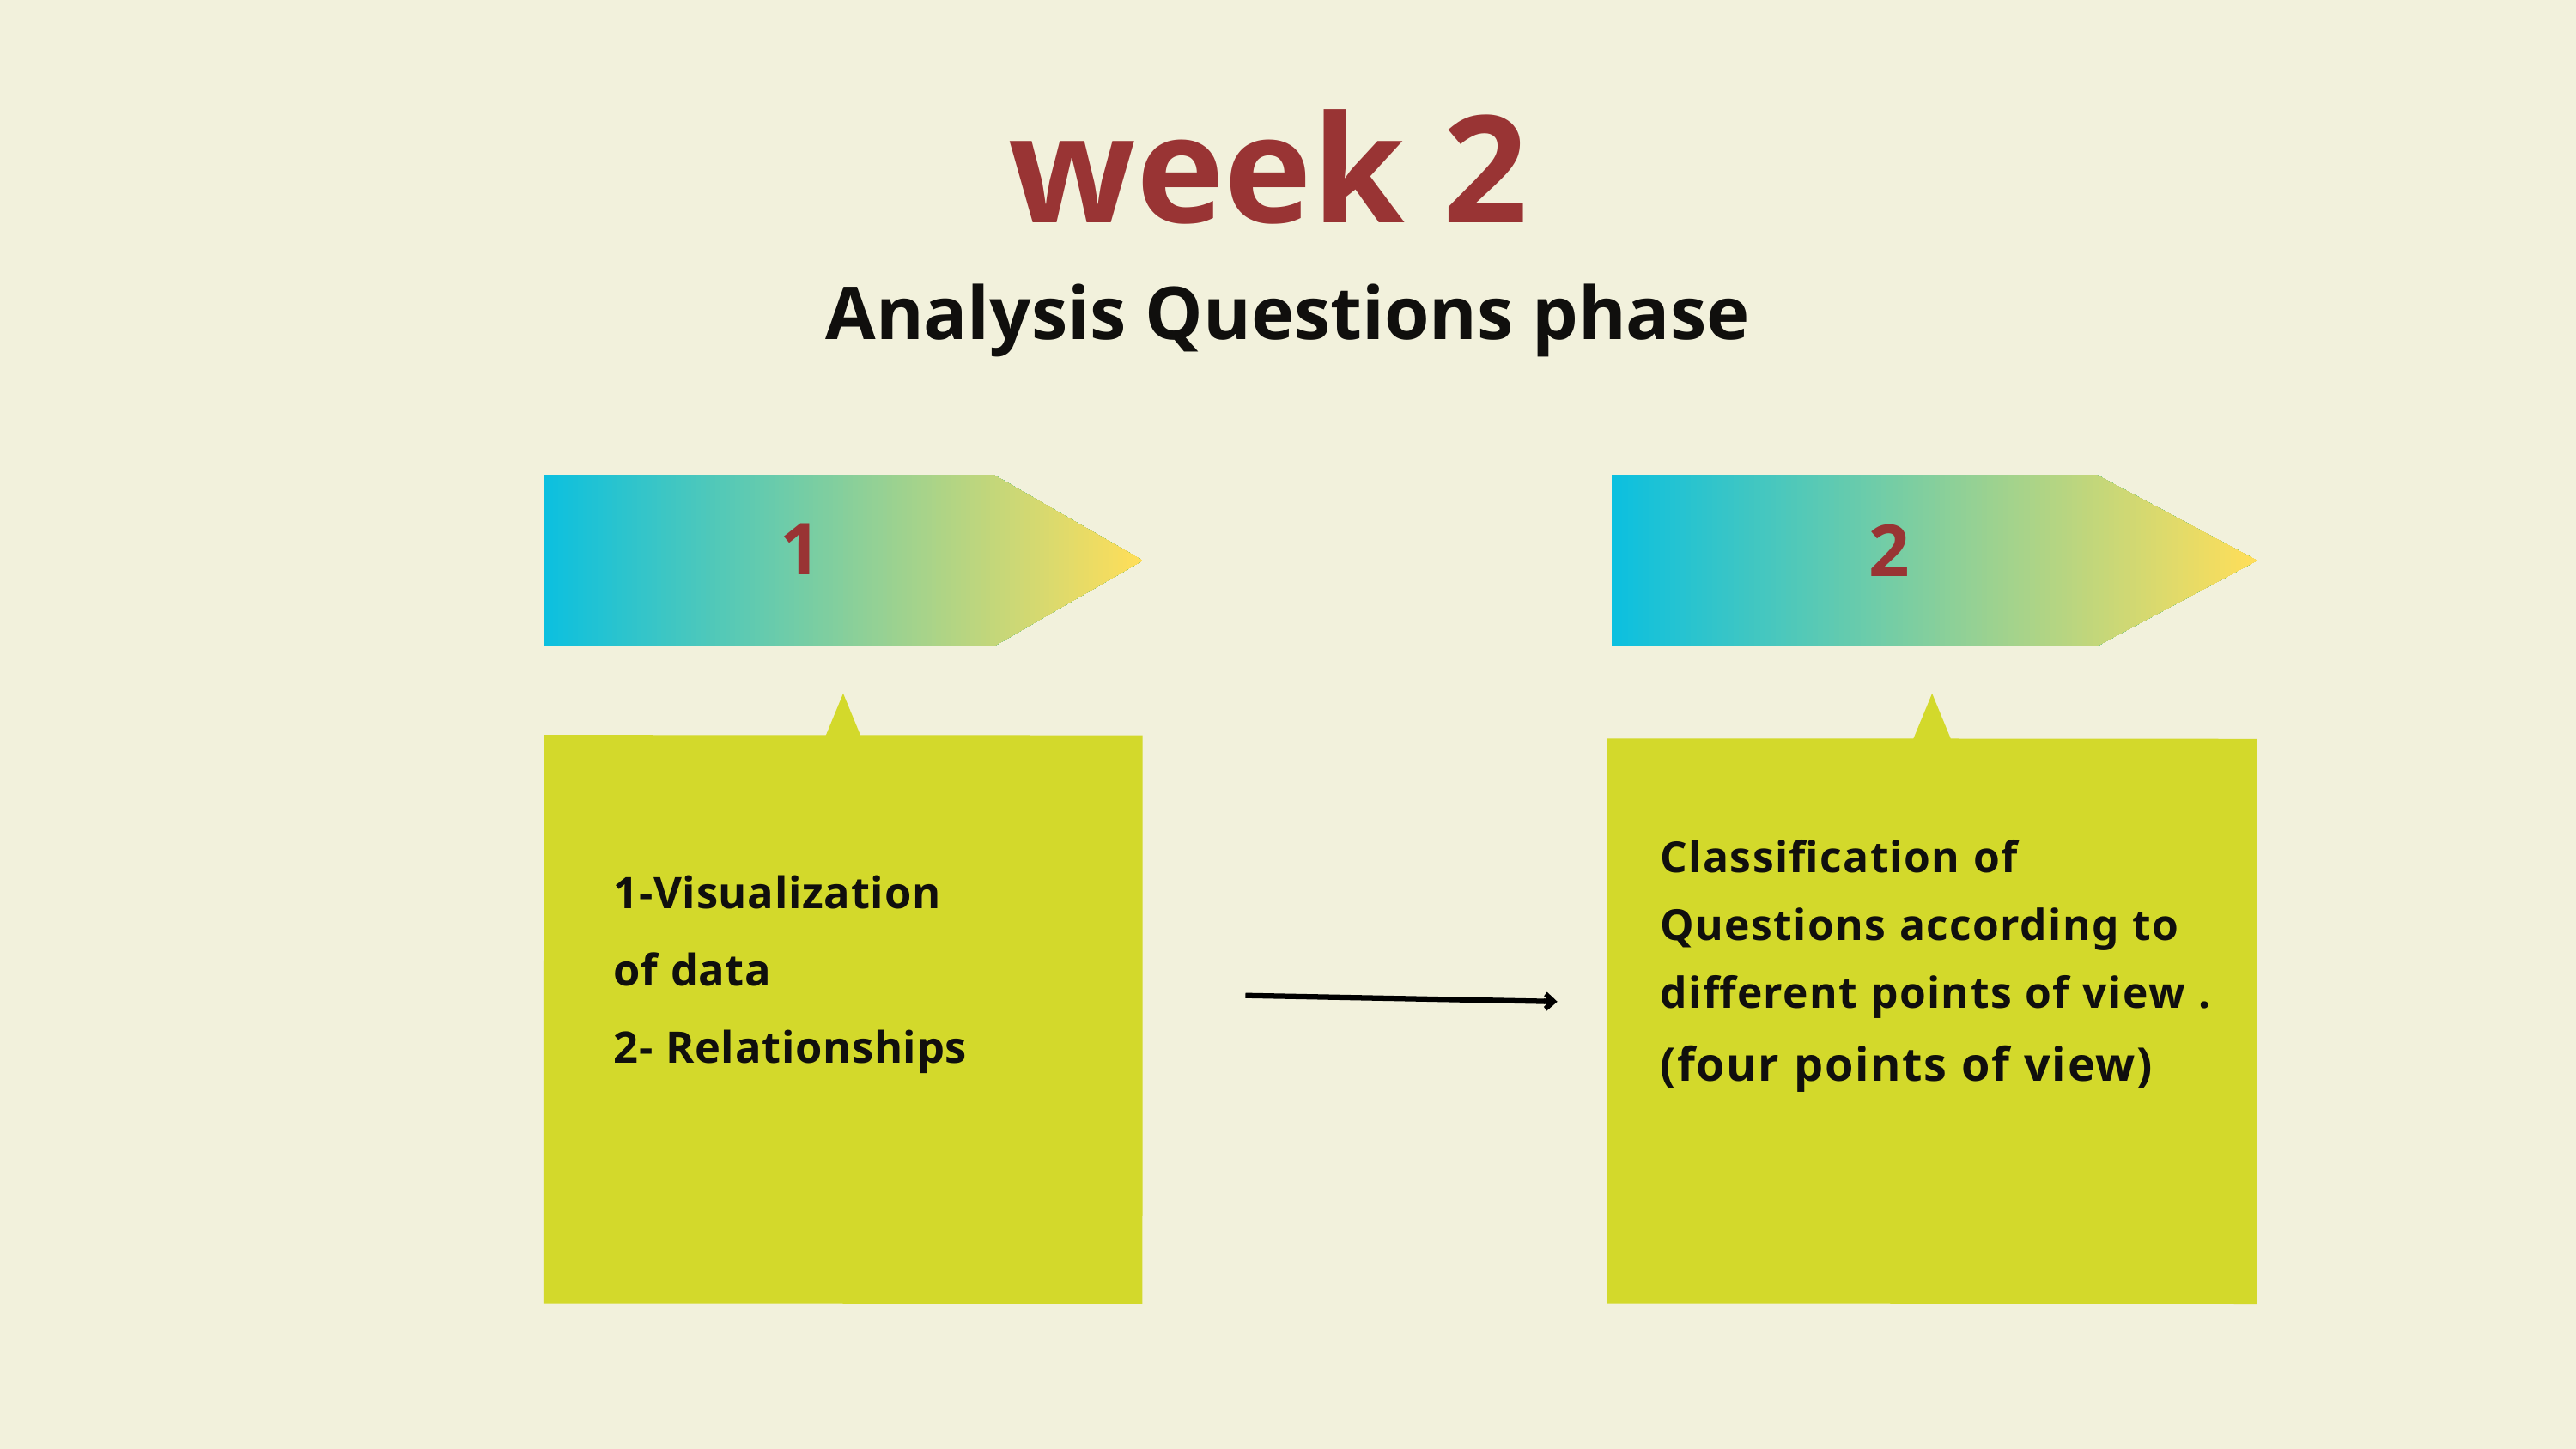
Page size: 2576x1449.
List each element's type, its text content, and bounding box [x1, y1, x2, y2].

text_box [543, 474, 1143, 647]
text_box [543, 693, 1143, 1304]
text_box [1611, 474, 2257, 647]
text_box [1607, 693, 2257, 1304]
text_box week 2 Analysis Questions phase [695, 43, 1881, 355]
